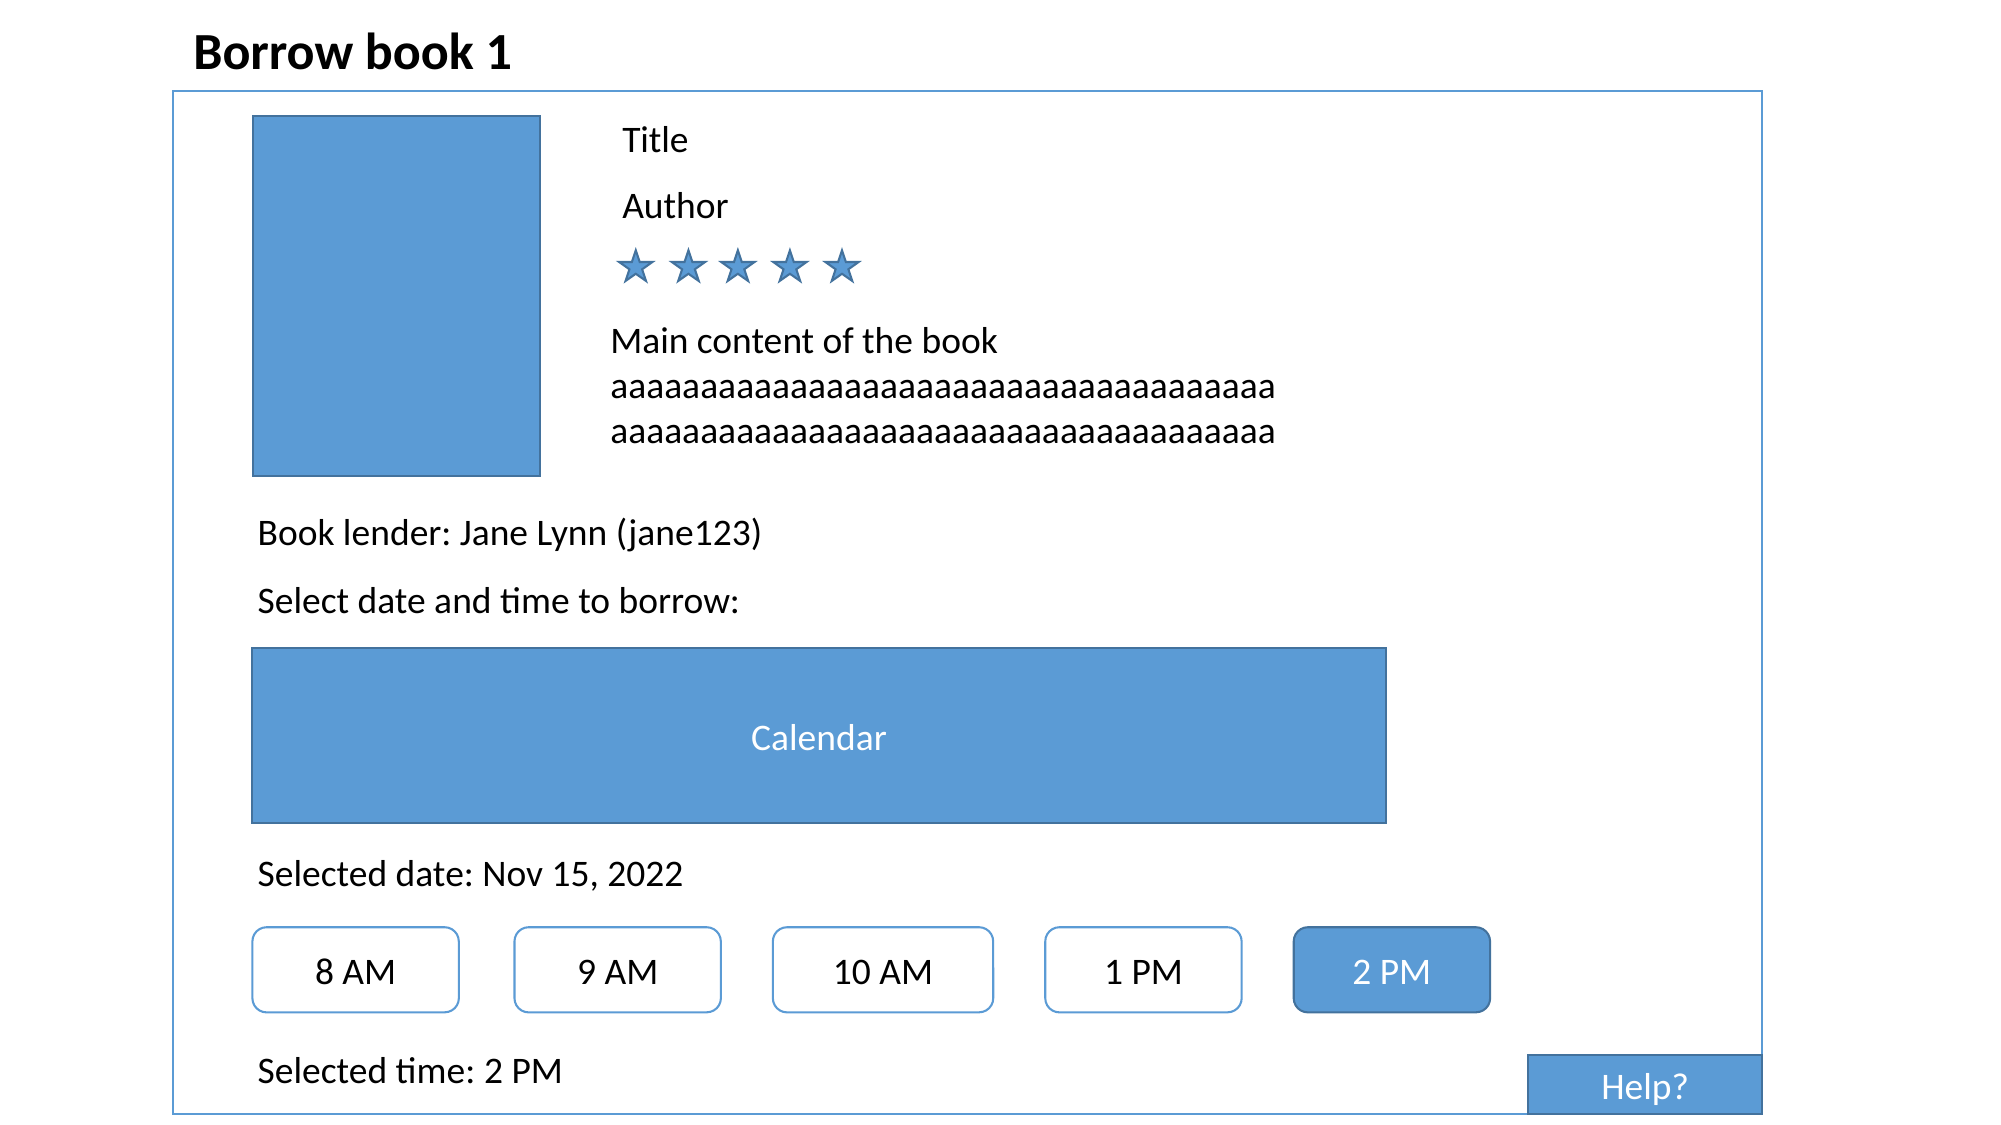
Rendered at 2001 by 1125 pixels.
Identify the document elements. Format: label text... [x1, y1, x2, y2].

text_box Book lender: Jane Lynn (jane123) [242, 500, 972, 561]
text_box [252, 107, 1307, 494]
text_box Borrow book 1 [178, 10, 528, 88]
text_box [172, 90, 1763, 1115]
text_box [242, 568, 1491, 1100]
text_box Help? [1527, 1054, 1763, 1115]
